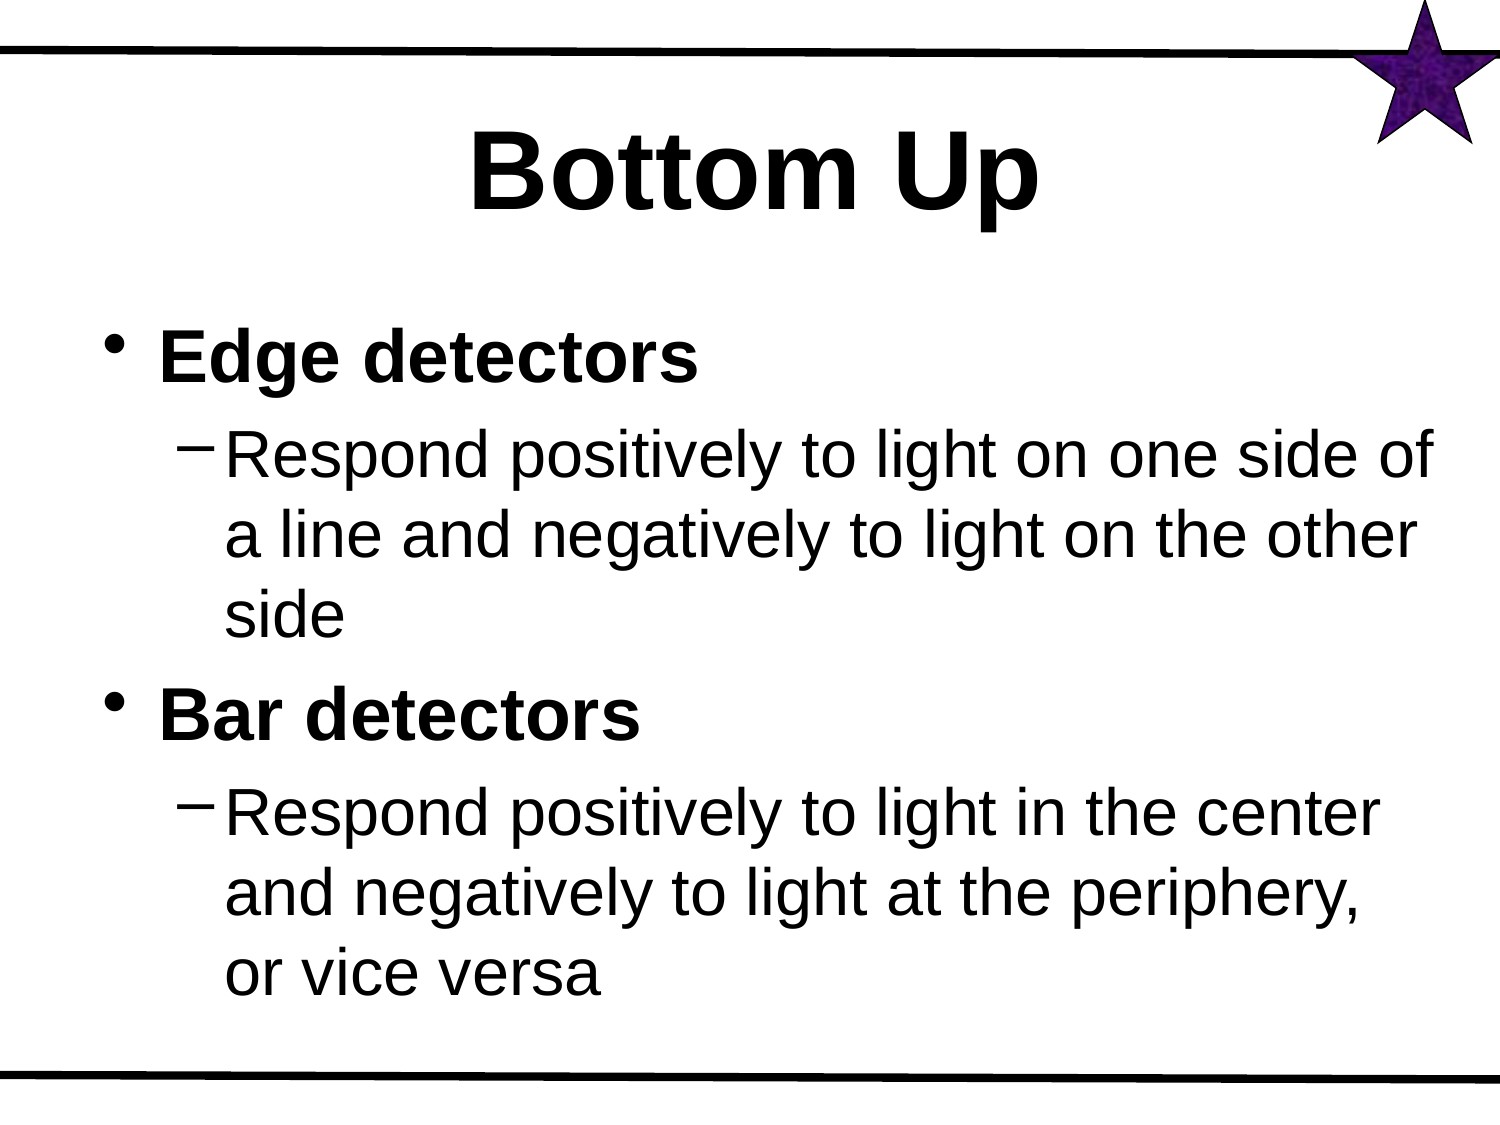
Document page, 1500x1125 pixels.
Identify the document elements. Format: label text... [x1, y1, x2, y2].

text_box Edge detectors Respond positively to light on one side of a line and negatively to light on the other side Bar detectors Respond positively to light in the center and negatively to light at the periphery, or vice versa [87, 299, 1500, 1000]
title Bottom Up [10, 0, 1500, 330]
